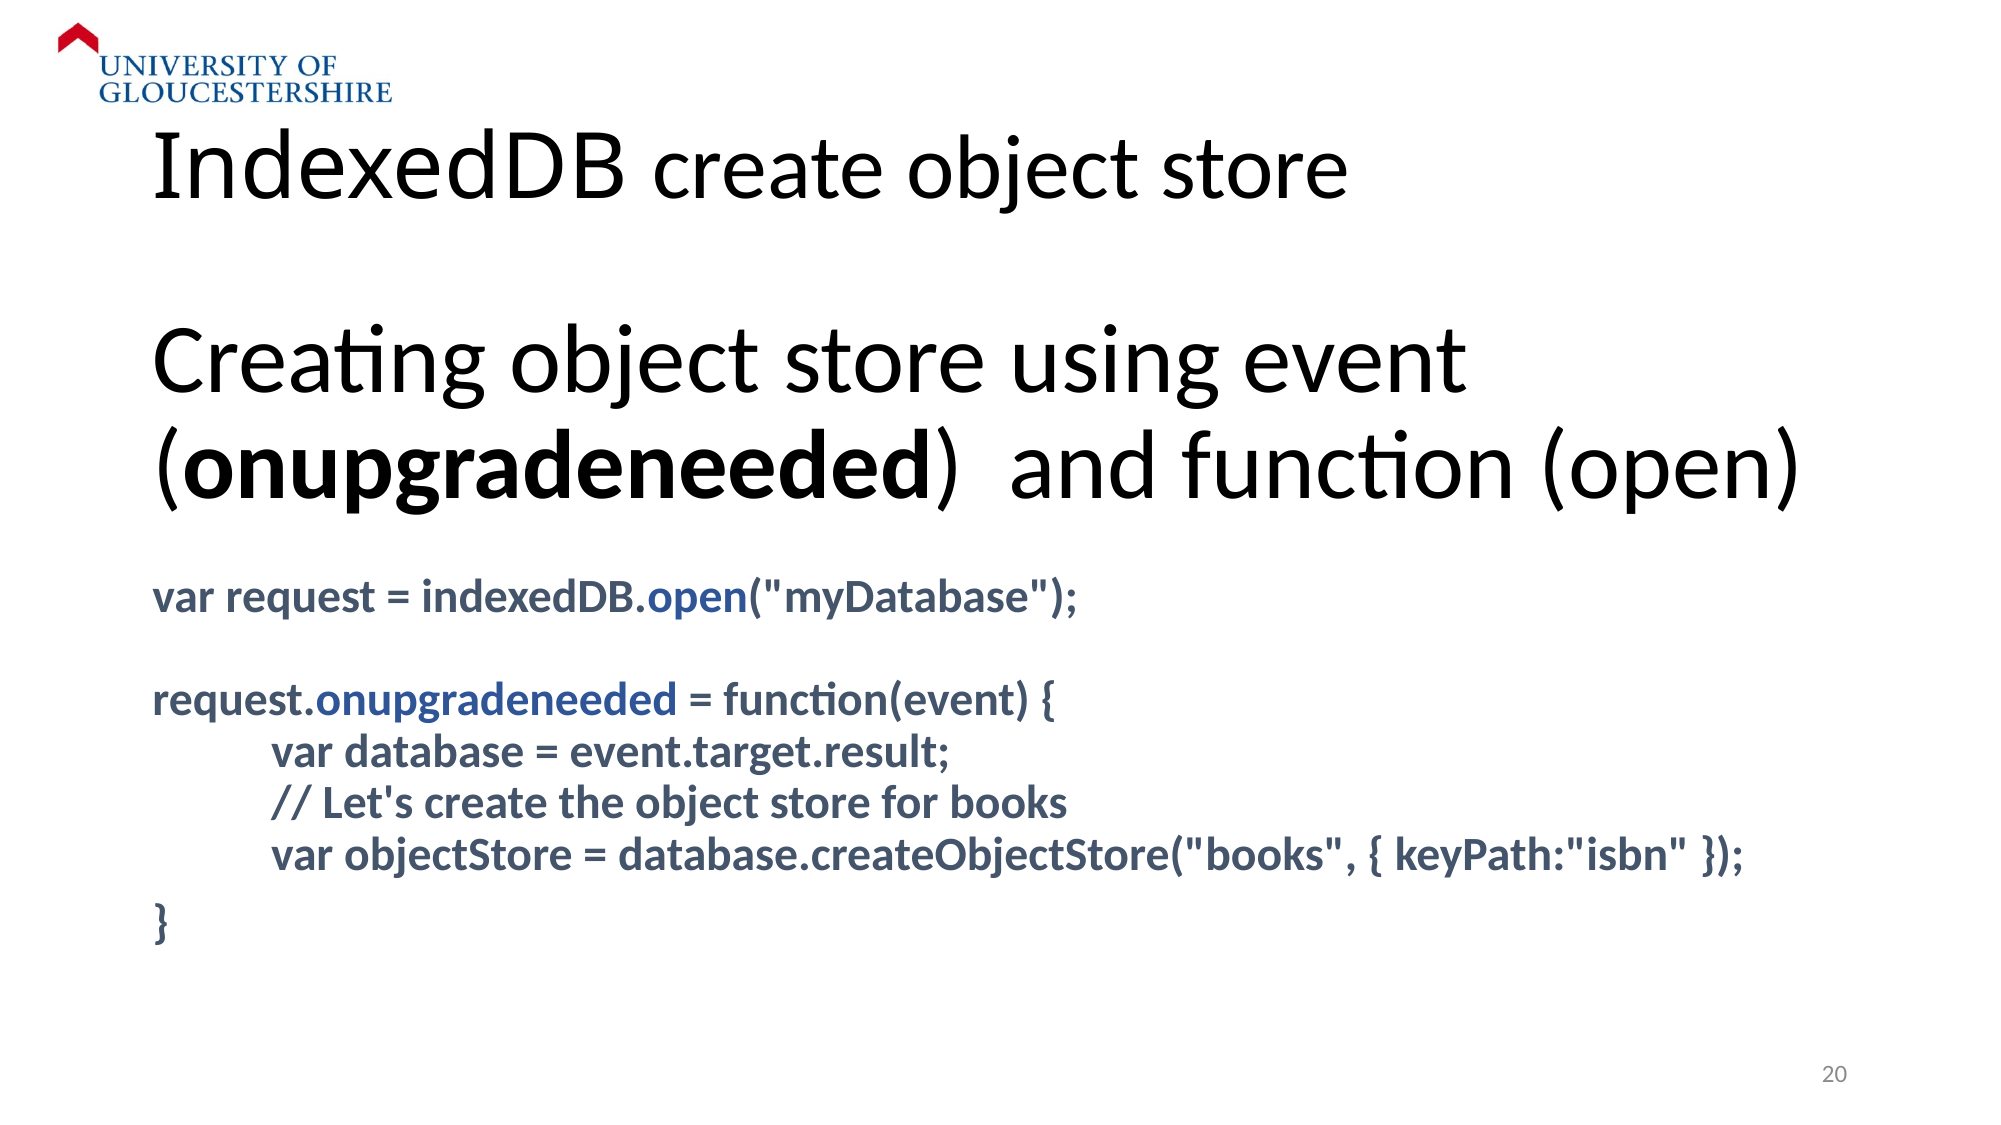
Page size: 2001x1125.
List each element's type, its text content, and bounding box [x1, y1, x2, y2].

list Creating object store using event (onupgradeneeded) and function (open) var request = indexedDB.open("myDatabase"); request.onupgradeneeded = function(event) { var database = event.target.result; // Let's create the object store for books var objectStore = database.createObjectStore("books", { keyPath:"isbn" }); } [137, 299, 1863, 1014]
slide_number 20 [1412, 1042, 1863, 1103]
picture [41, 18, 411, 113]
title IndexedDB create object store [137, 59, 1863, 278]
